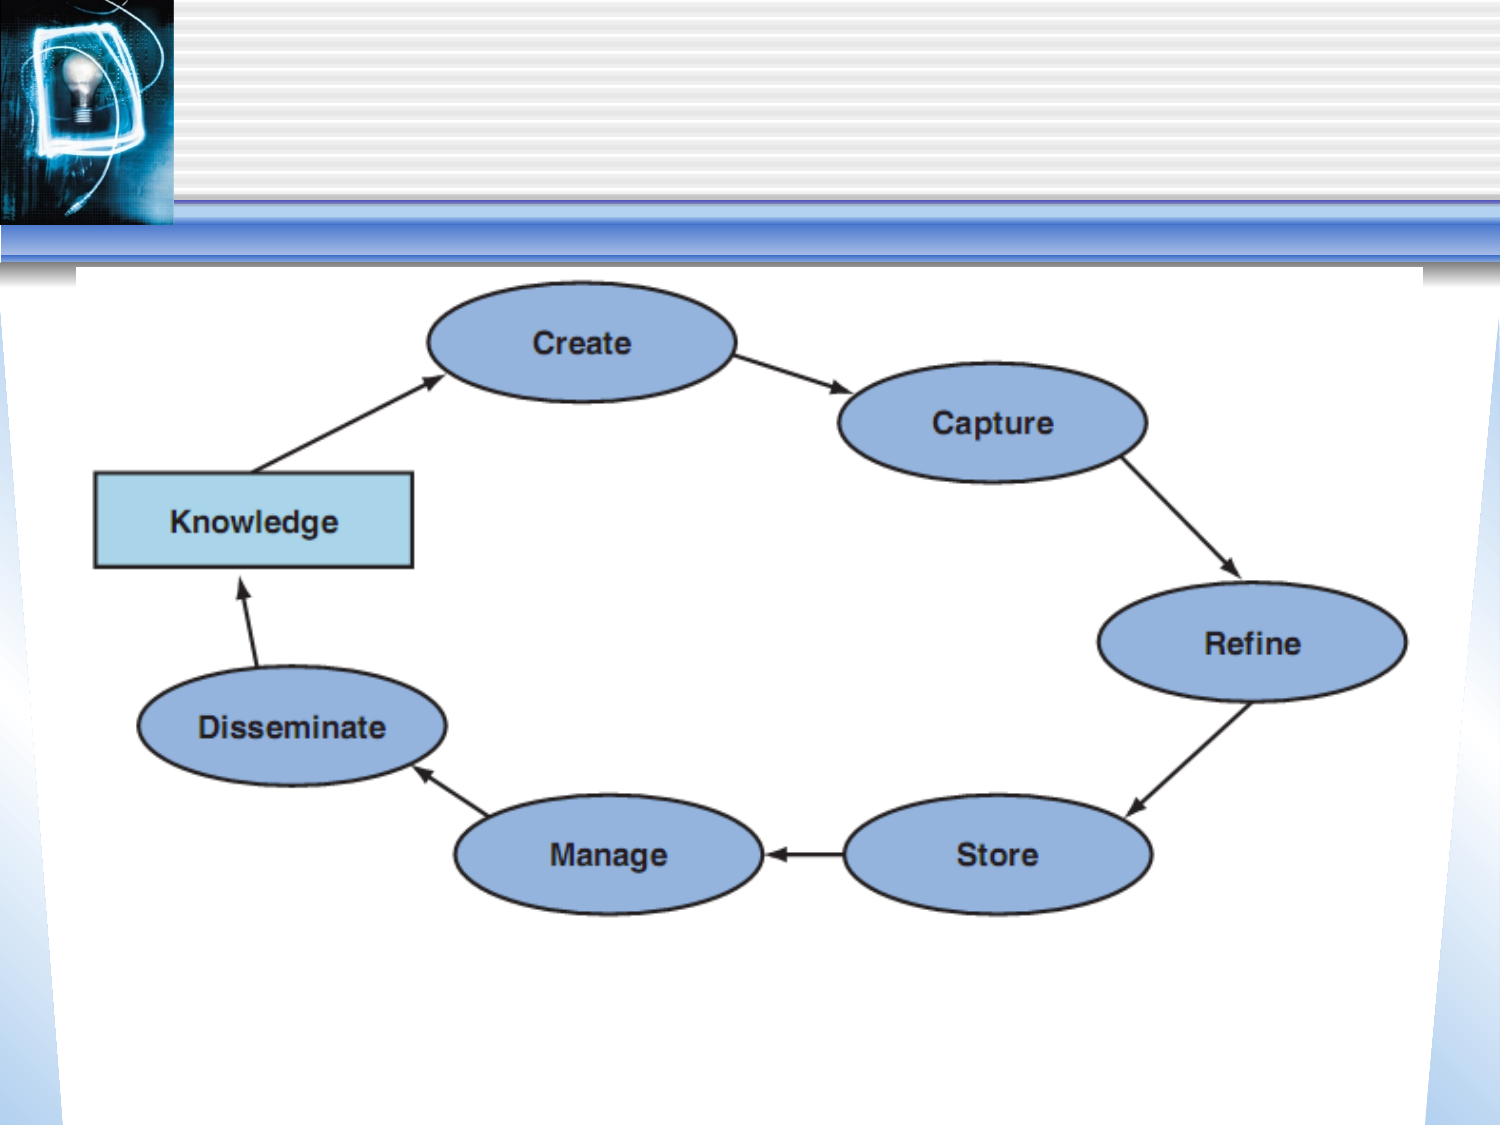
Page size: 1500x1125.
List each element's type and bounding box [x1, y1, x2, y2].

picture [76, 266, 1423, 929]
picture [0, 0, 1500, 225]
